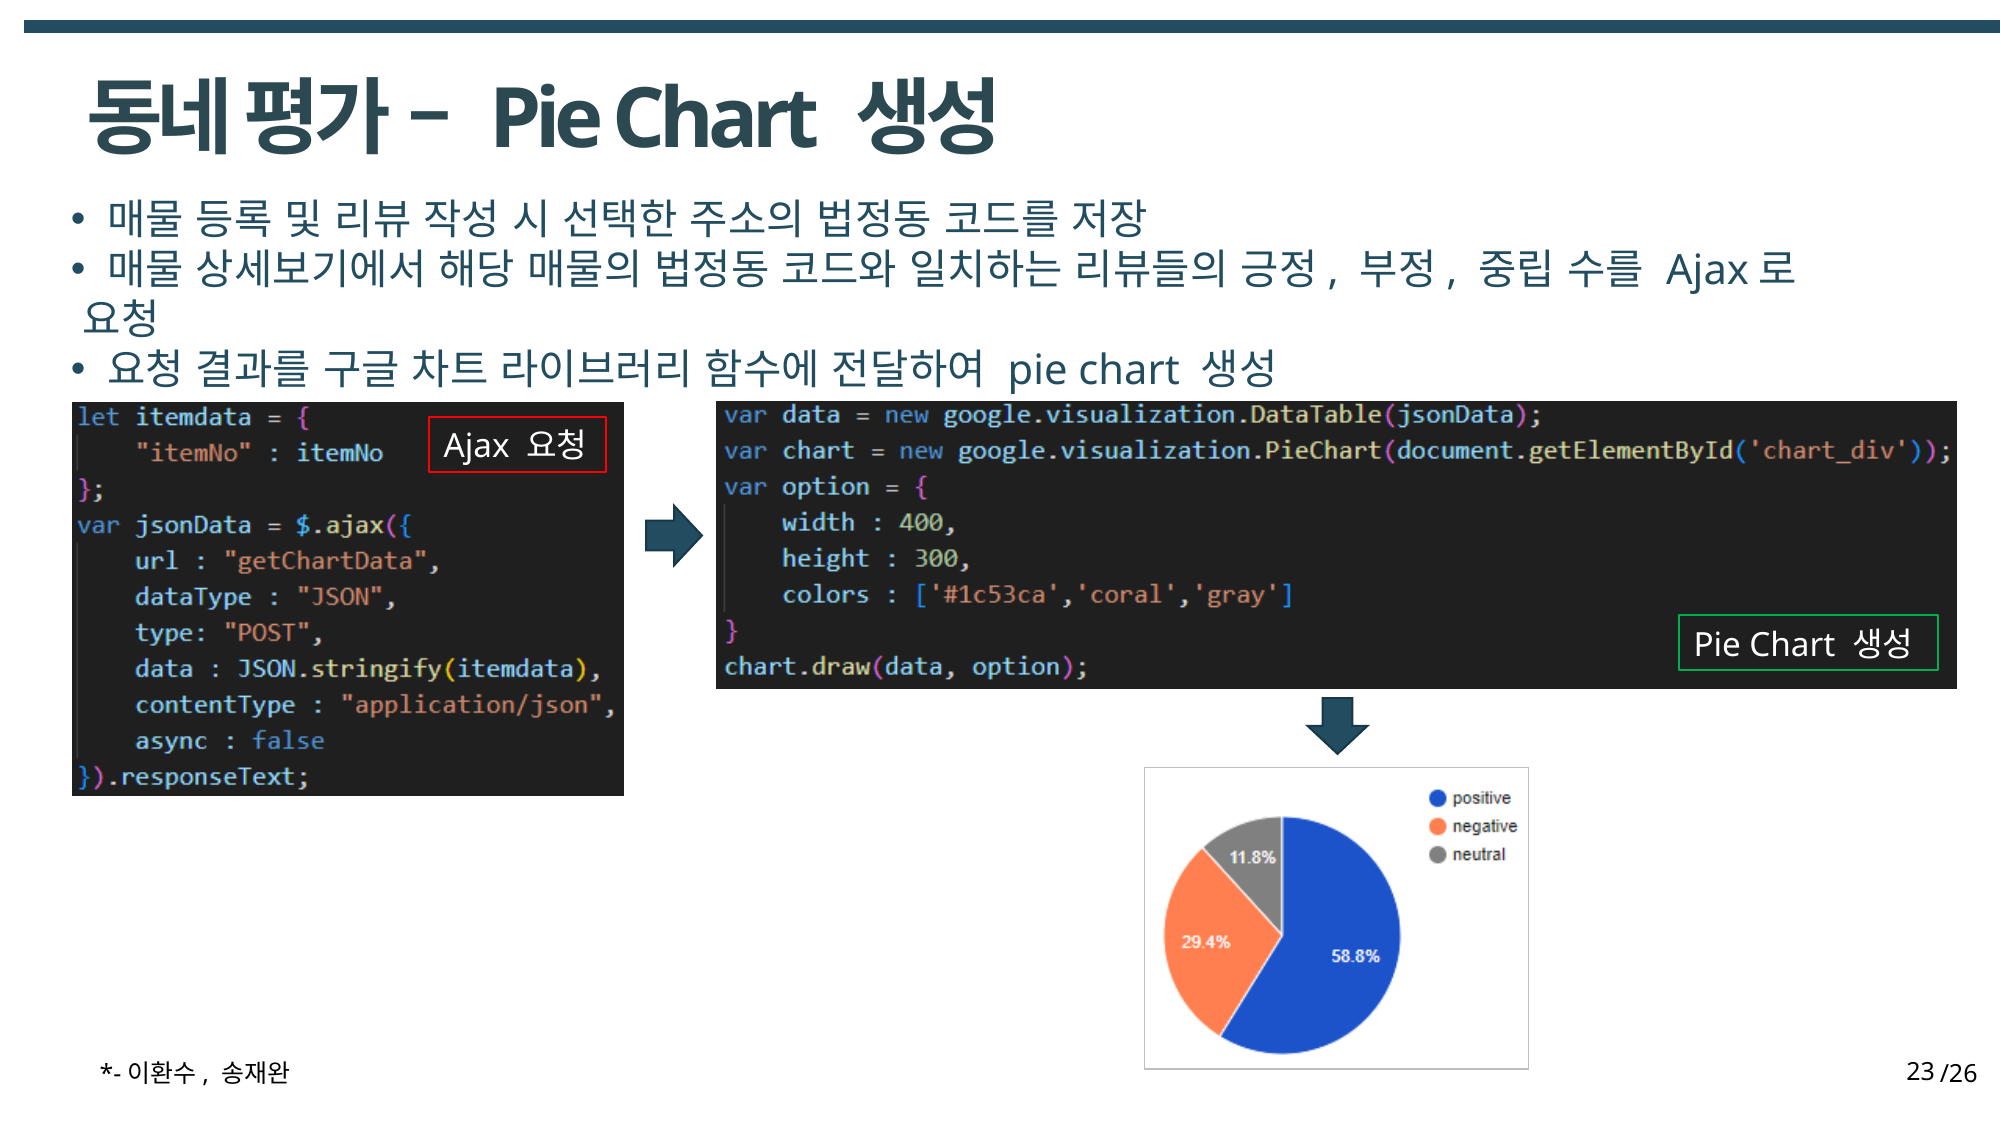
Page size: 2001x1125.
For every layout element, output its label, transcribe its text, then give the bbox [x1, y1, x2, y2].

picture [72, 402, 624, 796]
footer *-이환수, 송재완 [18, 1042, 372, 1103]
text_box [645, 503, 704, 568]
text_box 매물 등록 및 리뷰 작성 시 선택한 주소의 법정동 코드를 저장 매물 상세보기에서 해당 매물의 법정동 코드와 일치하는 리뷰들의 긍정, 부정, 중립 수를 Ajax로 요청 요청 결과를 구글 차트 라이브러리 함수에 전달하여 pie chart 생성 [56, 185, 1902, 401]
picture [1145, 768, 1528, 1069]
text_box 동네 평가 – Pie Chart 생성 [71, 56, 1777, 172]
picture [716, 401, 1957, 689]
text_box [1305, 697, 1370, 756]
slide_number 23 [1500, 1042, 1950, 1103]
